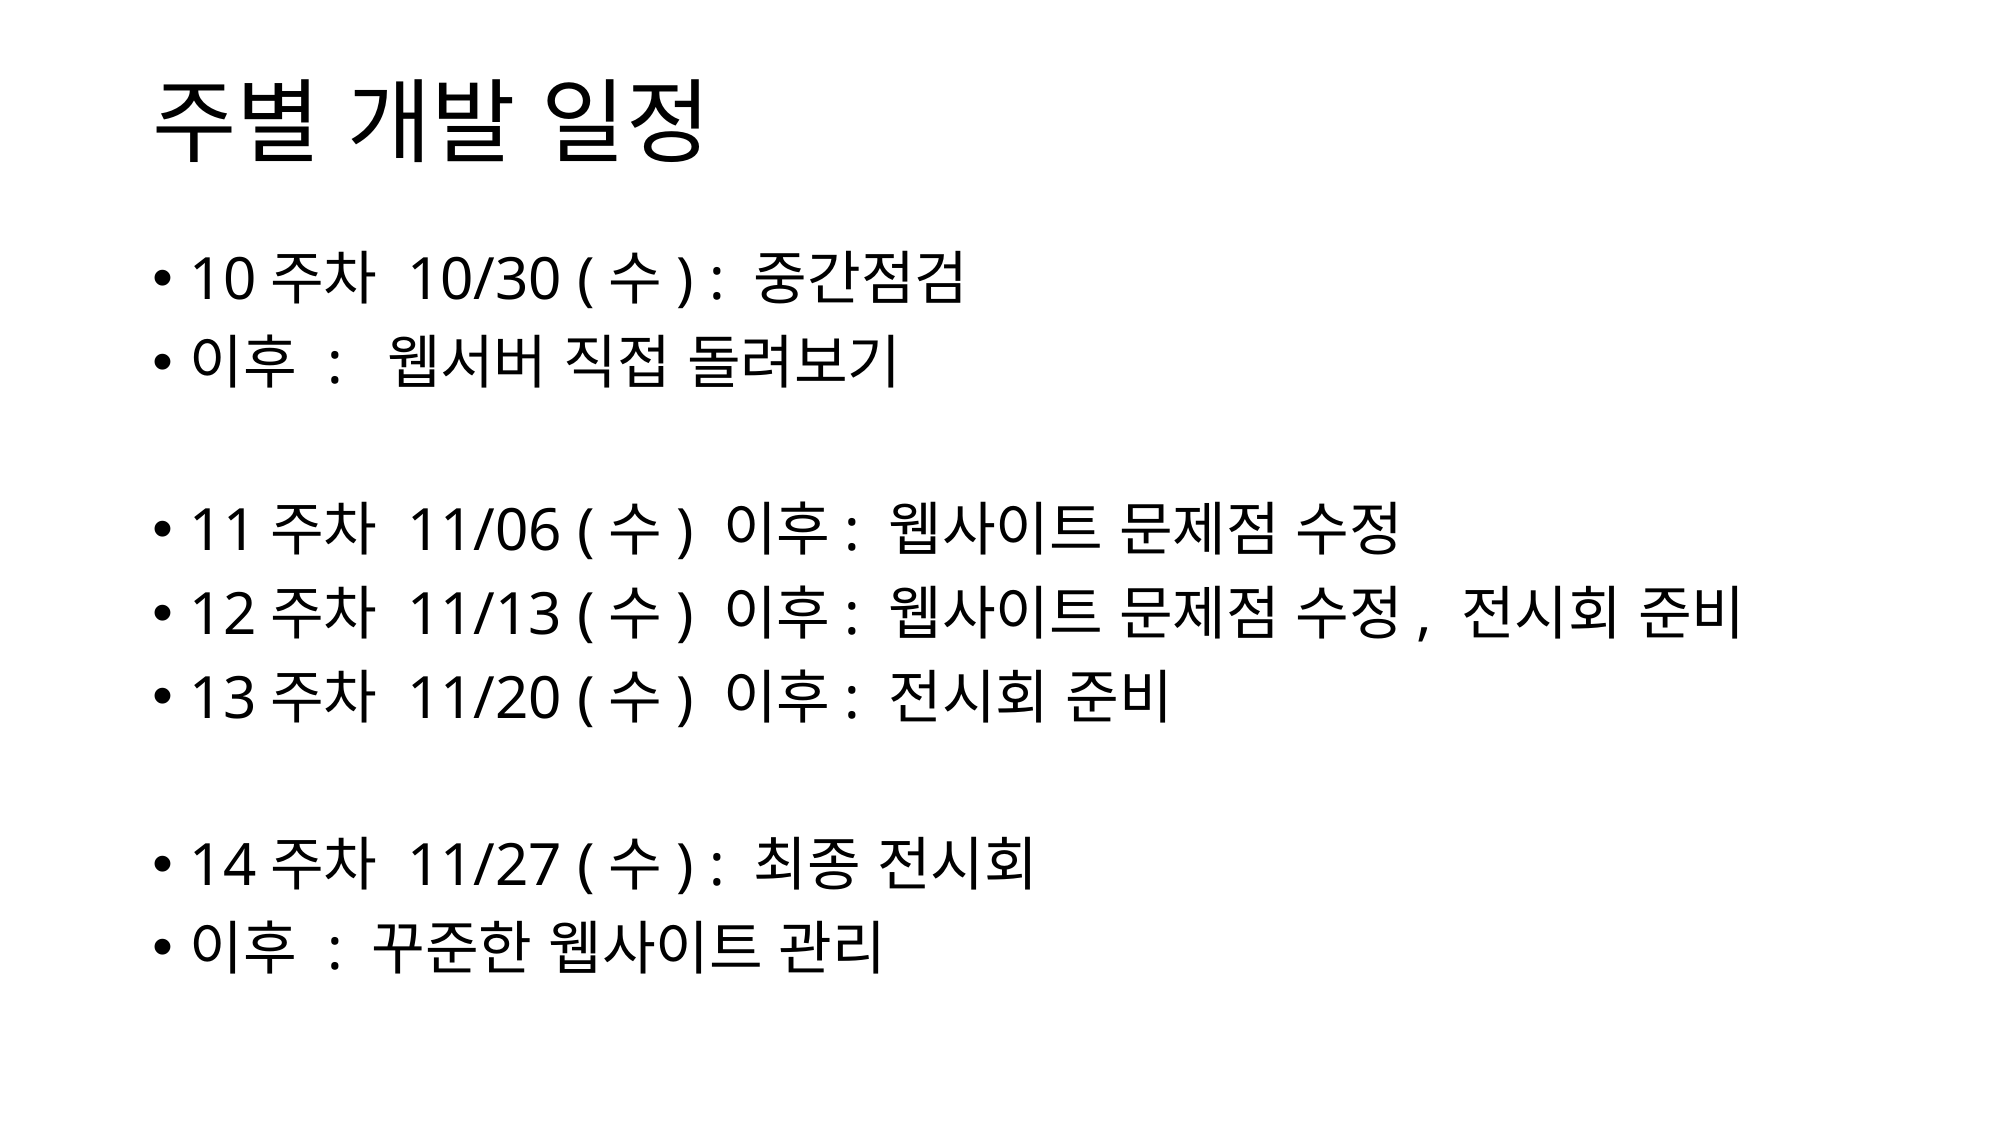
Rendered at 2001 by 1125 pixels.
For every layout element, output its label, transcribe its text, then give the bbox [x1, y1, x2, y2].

list 10주차 10/30 (수) : 중간점검 이후 : 웹서버 직접 돌려보기 11주차 11/06 (수) 이후: 웹사이트 문제점 수정 12주차 11/13 (수) 이후: 웹사이트 문제점 수정, 전시회 준비 13주차 11/20 (수) 이후: 전시회 준비 14주차 11/27 (수) : 최종 전시회 이후 : 꾸준한 웹사이트 관리 [137, 241, 1863, 1049]
title 주별 개발 일정 [137, 59, 1863, 192]
